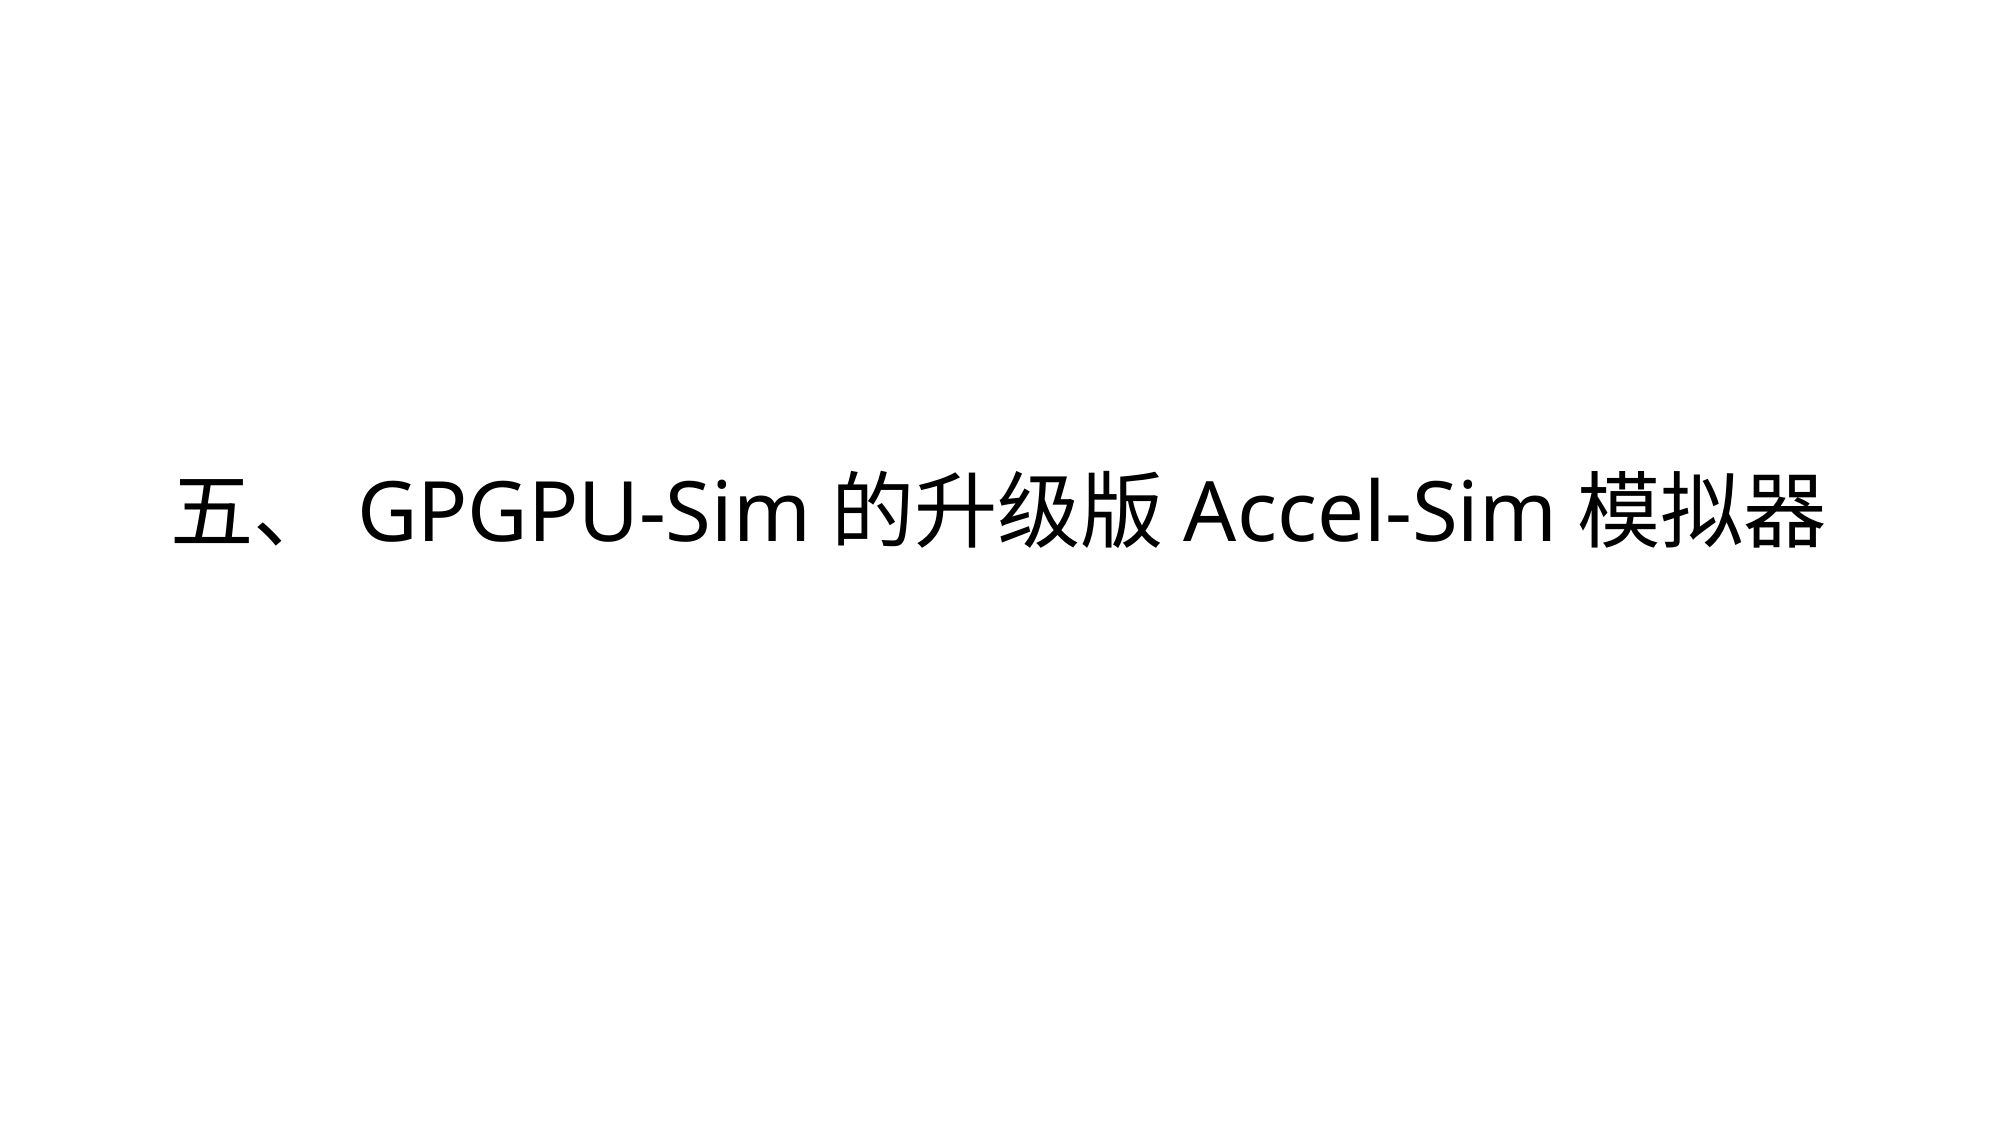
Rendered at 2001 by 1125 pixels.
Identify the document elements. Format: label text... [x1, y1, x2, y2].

title 五、GPGPU-Sim的升级版Accel-Sim模拟器 [136, 280, 1862, 749]
